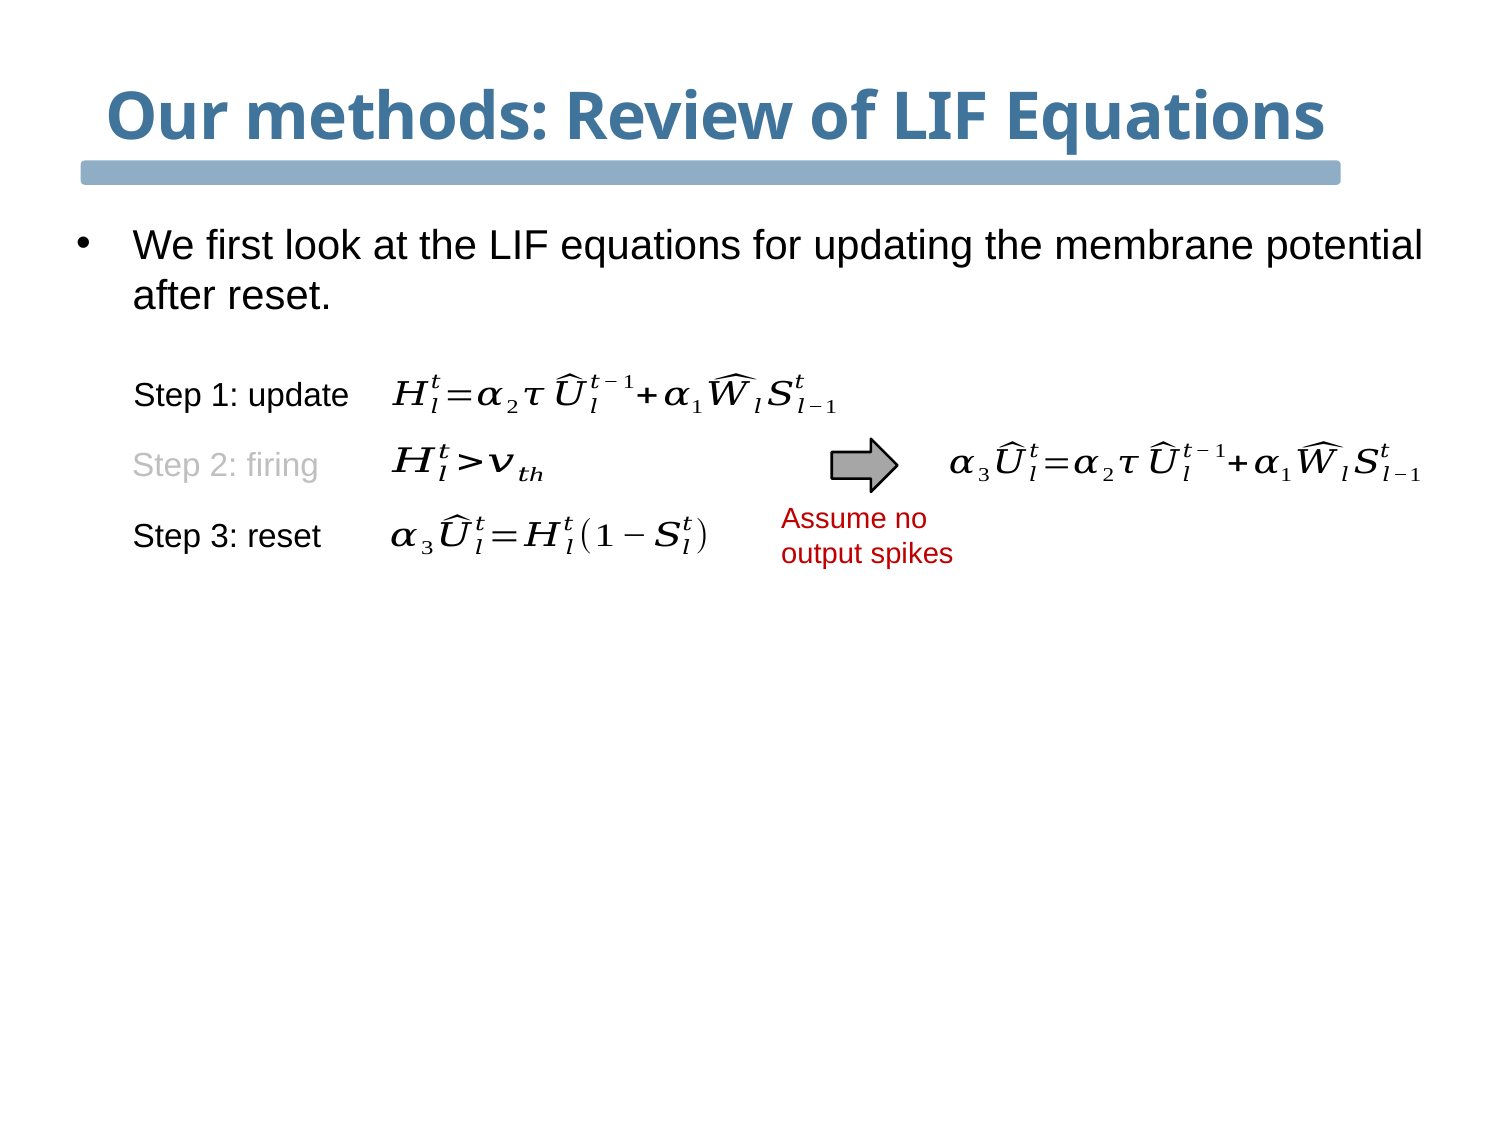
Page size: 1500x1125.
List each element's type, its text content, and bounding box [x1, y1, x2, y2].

text_box [830, 437, 899, 491]
text_box Step 1: update [118, 365, 365, 421]
text_box Step 2: firing [117, 436, 335, 491]
text_box We first look at the LIF equations for updating the membrane potential after reset. [61, 210, 1471, 470]
title Our methods: Review of LIF Equations [90, 14, 1396, 161]
text_box Step 3: reset [117, 506, 337, 562]
text_box Assume no output spikes [766, 491, 974, 577]
text_box [79, 159, 1343, 187]
